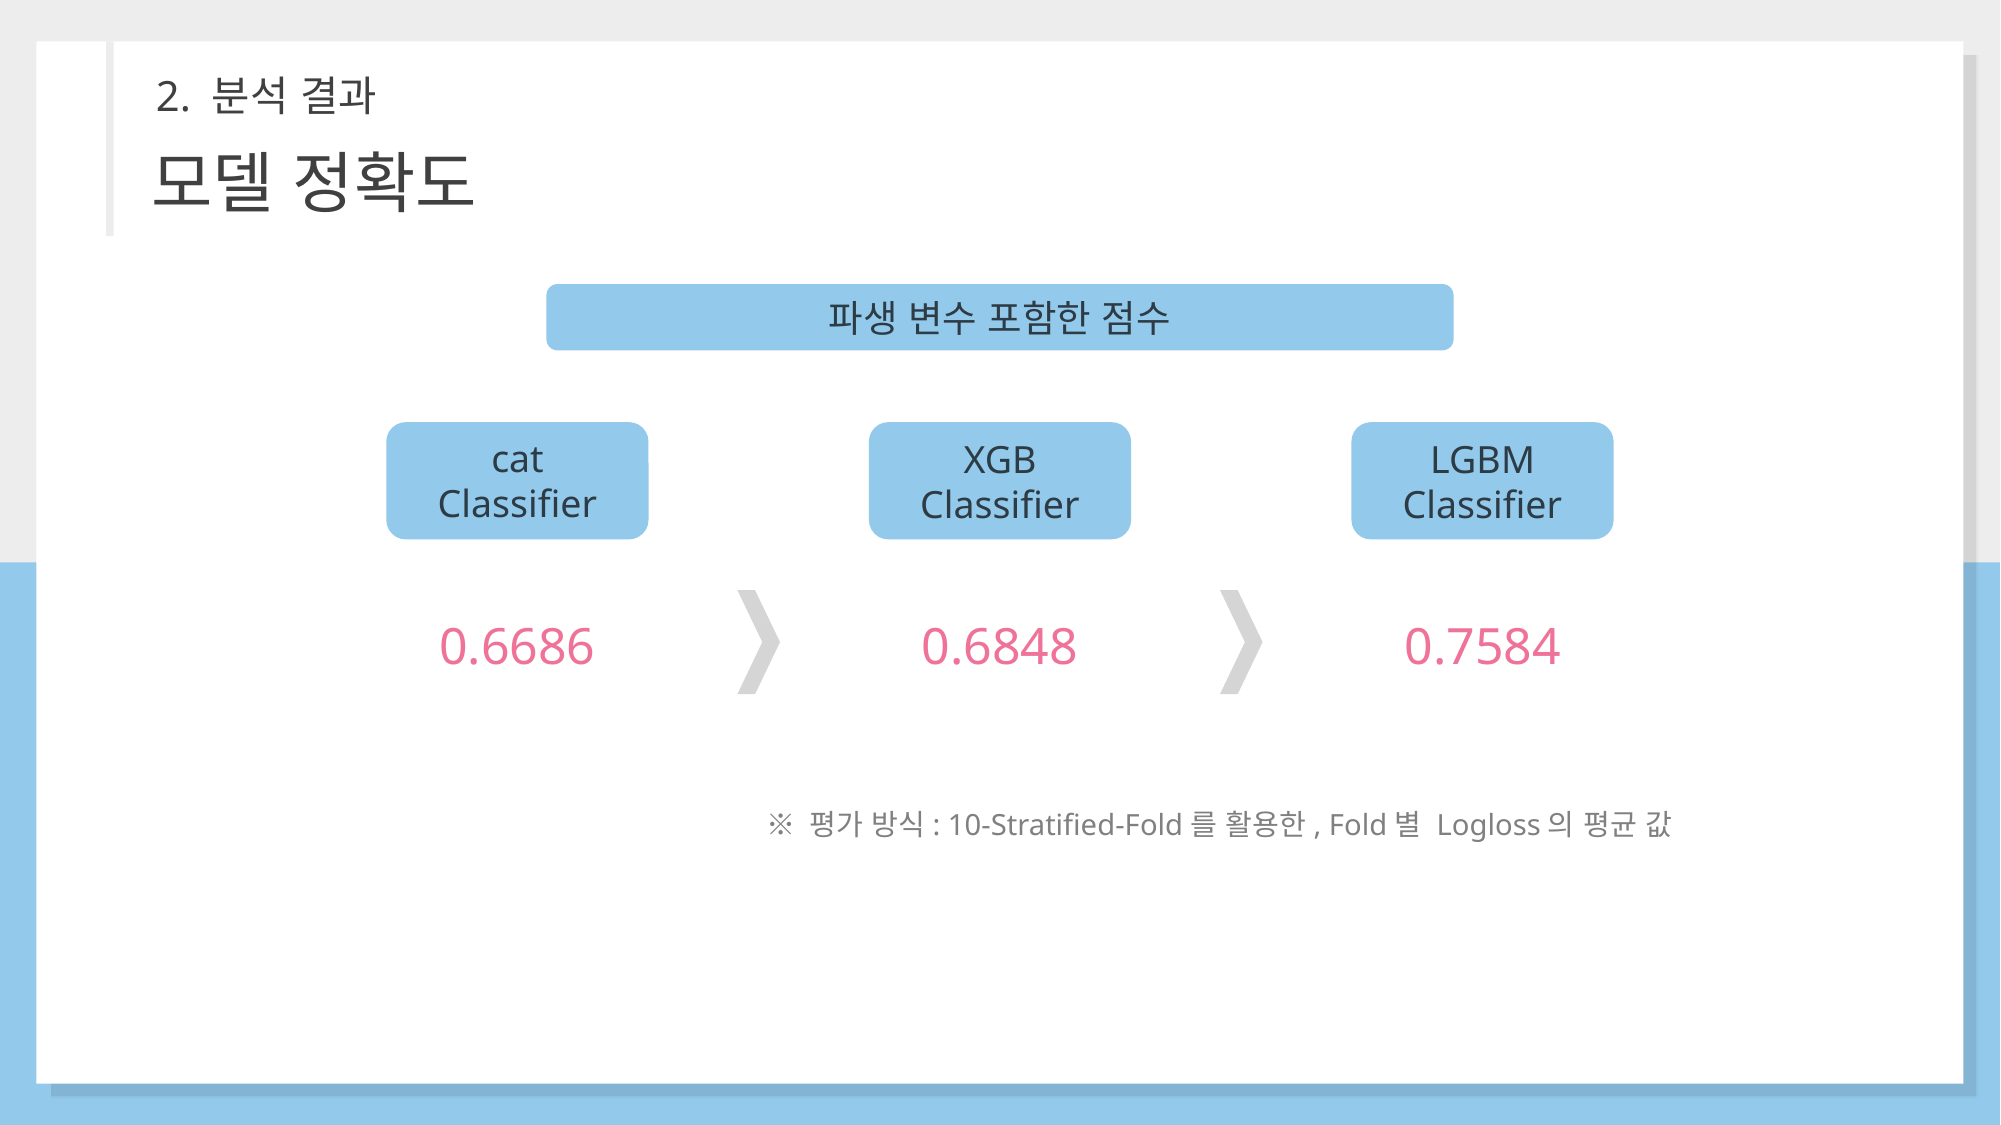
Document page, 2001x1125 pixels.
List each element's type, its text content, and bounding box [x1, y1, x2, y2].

text_box ※ 평가 방식: 10-Stratified-Fold를 활용한, Fold별 Logloss의 평균 값 [752, 798, 1844, 849]
text_box 파생 변수 포함한 점수 [546, 284, 1454, 351]
text_box 2. 분석 결과 [141, 62, 522, 128]
text_box 모델 정확도 [136, 133, 596, 229]
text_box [386, 422, 1614, 695]
